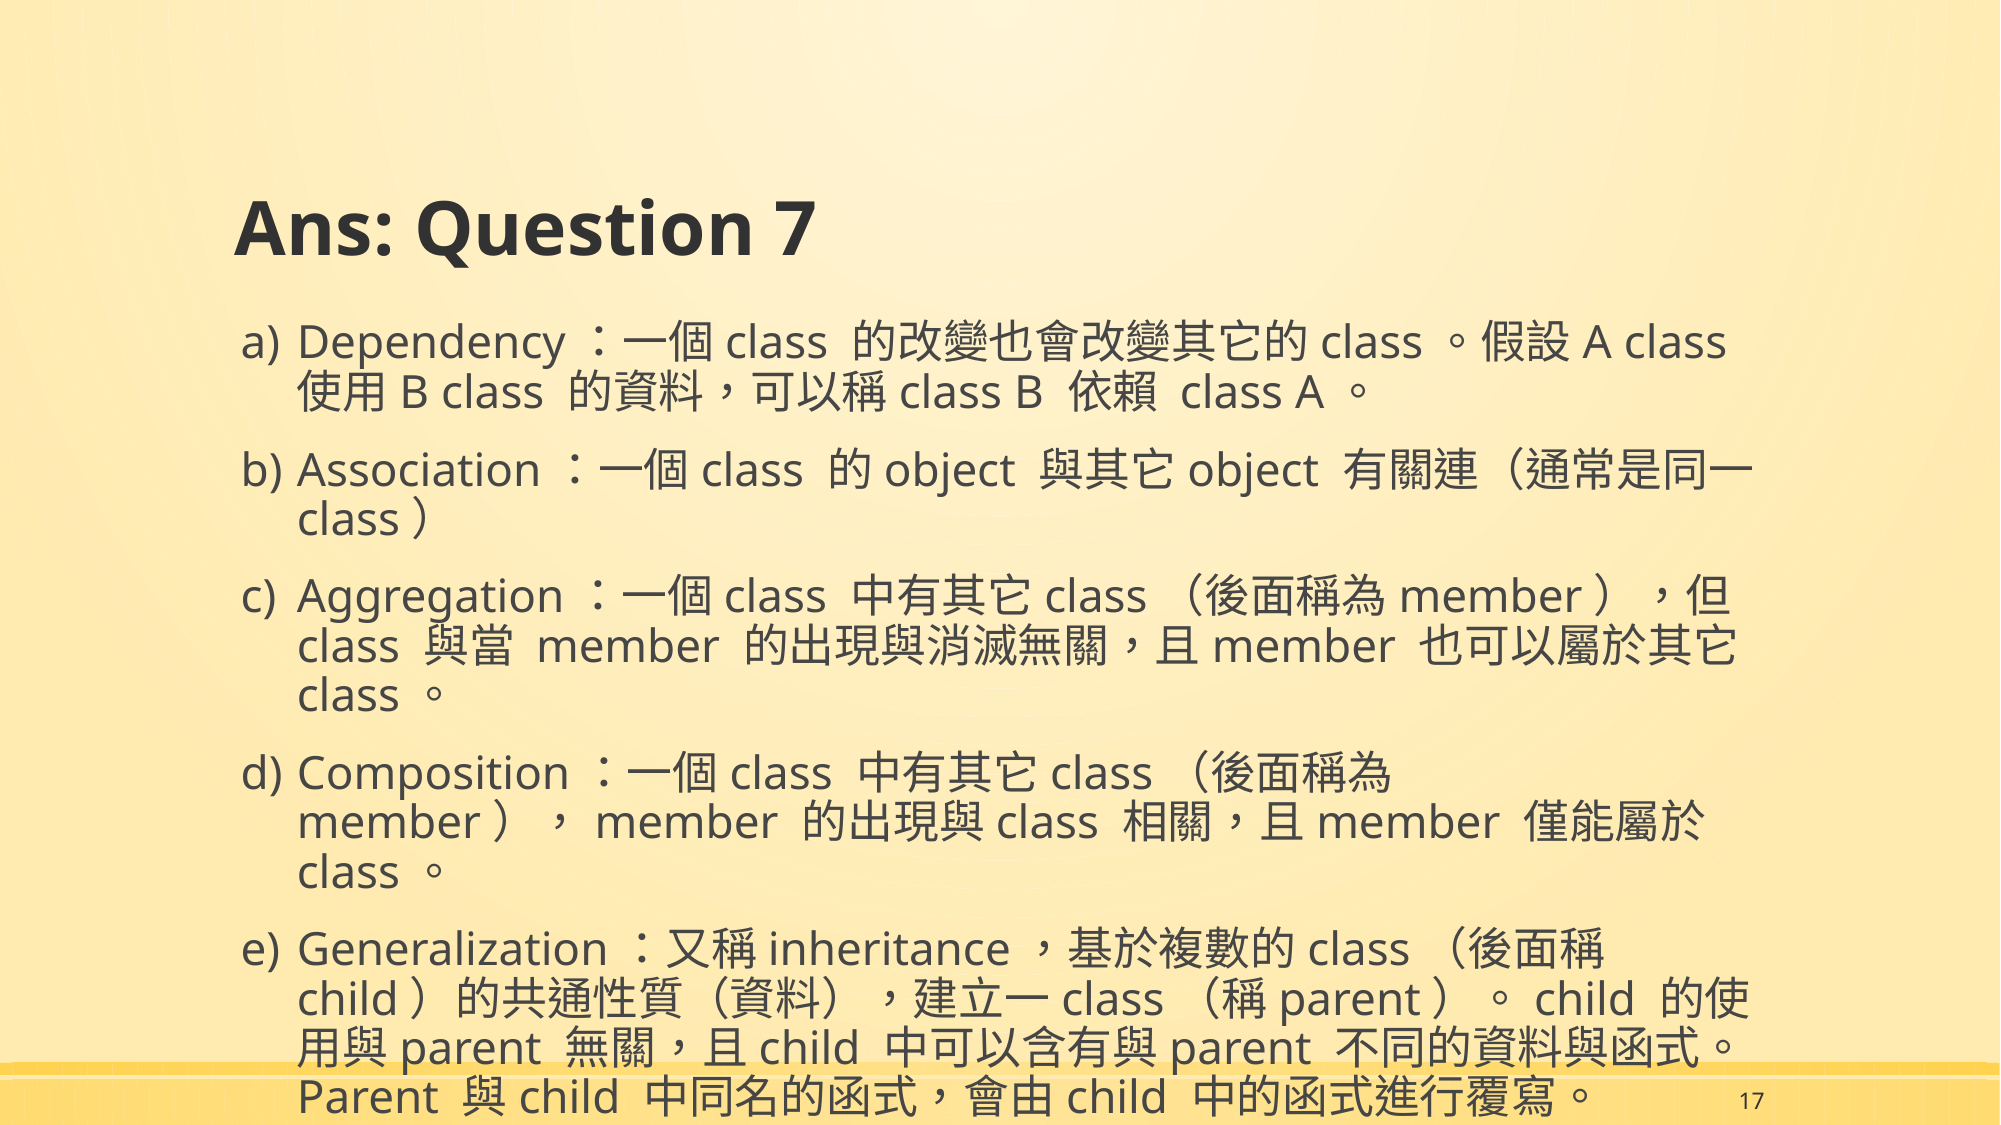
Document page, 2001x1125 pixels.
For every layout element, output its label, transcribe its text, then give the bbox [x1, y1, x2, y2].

slide_number 17 [1674, 1083, 1780, 1122]
list Dependency：一個class 的改變也會改變其它的class。假設A class 使用B class 的資料，可以稱class B 依賴 class A。 Association：一個class 的object 與其它object 有關連（通常是同一class） Aggregation：一個class 中有其它class（後面稱為member），但class 與當 member 的出現與消滅無關，且member 也可以屬於其它class。 Composition：一個class 中有其它class（後面稱為member），member 的出現與class 相關，且member 僅能屬於class。 Generalization：又稱inheritance，基於複數的class（後面稱child）的共通性質（資料），建立一class（稱parent）。child 的使用與parent 無關，且child 中可以含有與parent 不同的資料與函式。Parent 與child 中同名的函式，會由child 中的函式進行覆寫。 [219, 311, 1780, 1083]
title Ans: Question 7 [219, 76, 1780, 279]
